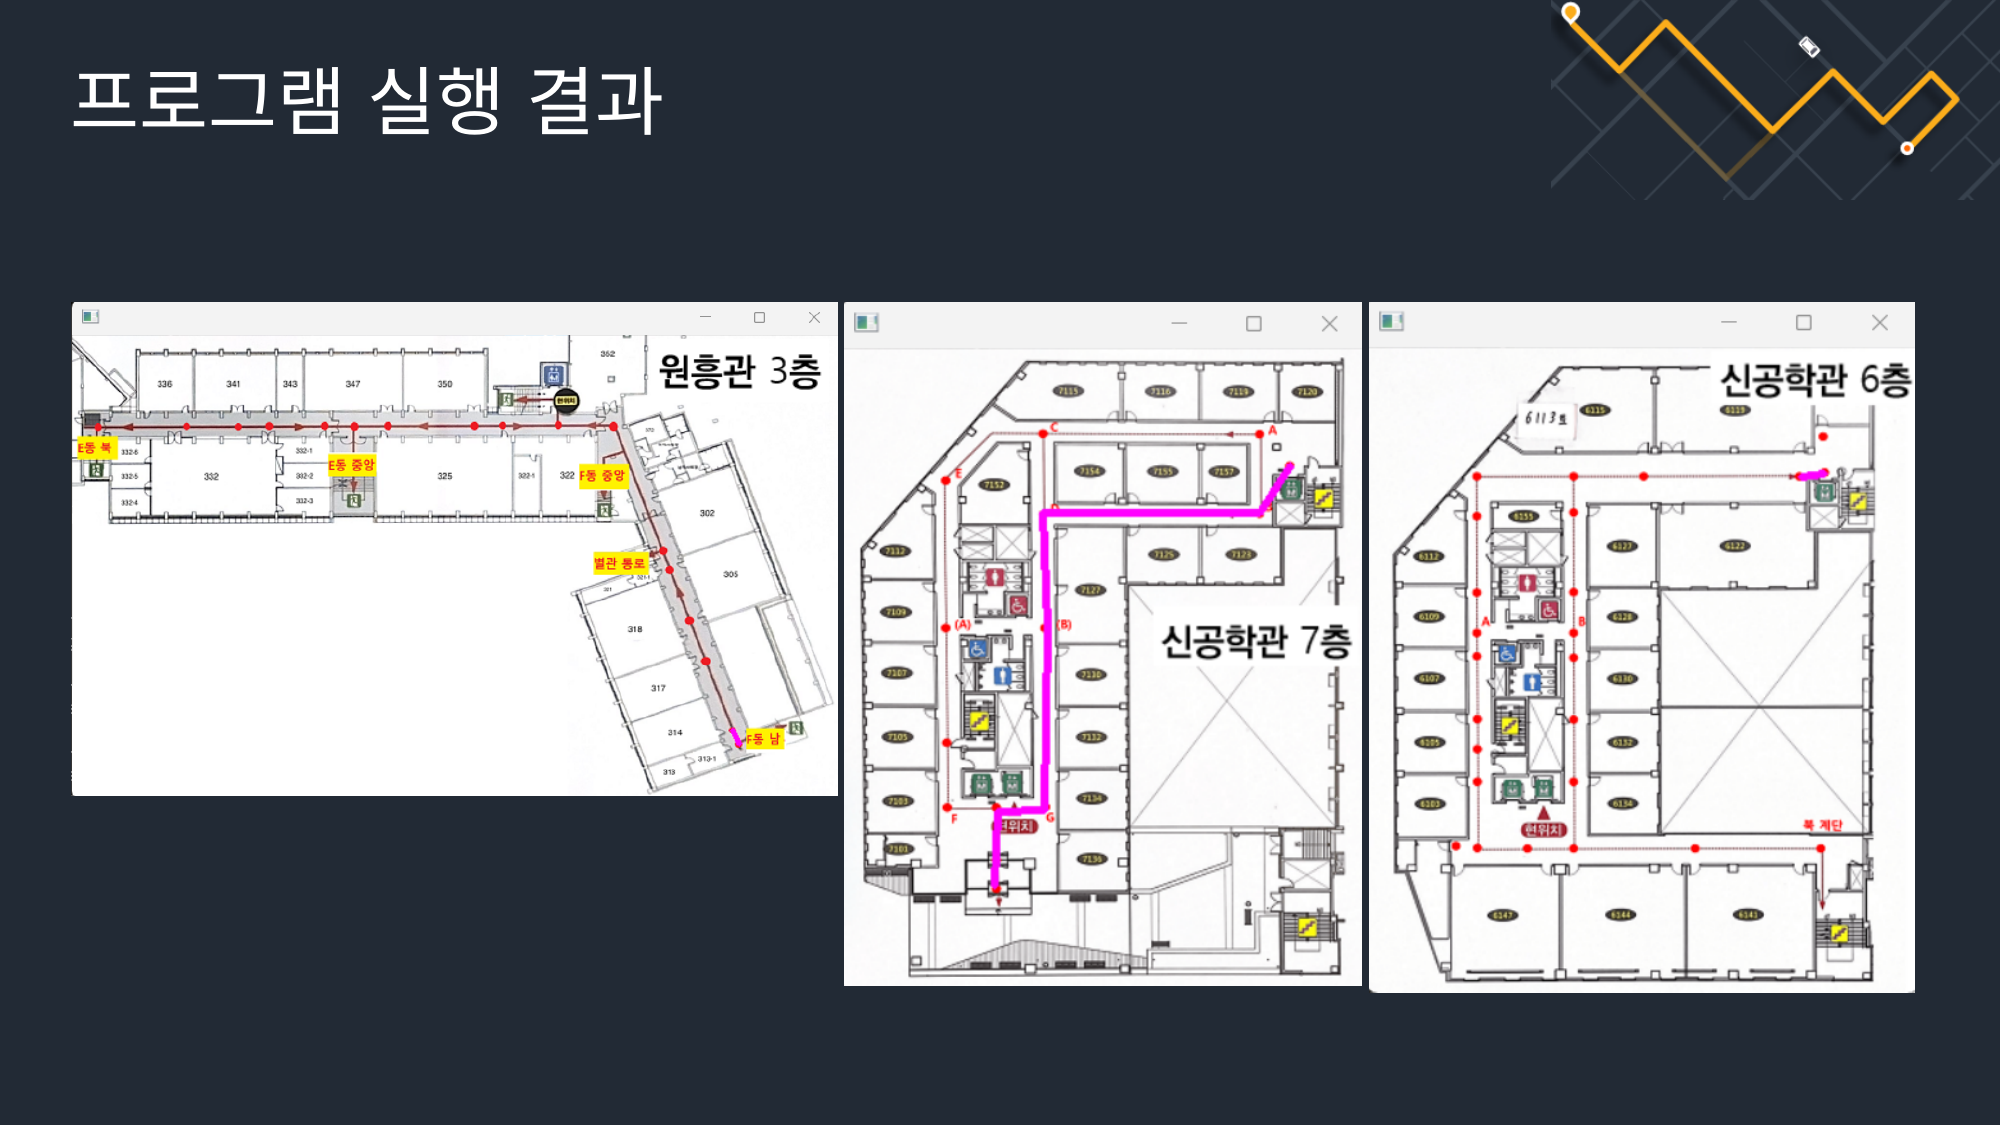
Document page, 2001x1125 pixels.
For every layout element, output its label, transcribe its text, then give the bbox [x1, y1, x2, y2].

picture [1551, 0, 2000, 200]
picture [1369, 302, 1915, 993]
picture [71, 302, 838, 796]
picture [844, 302, 1362, 986]
text_box 프로그램 실행 결과 [55, 46, 680, 152]
